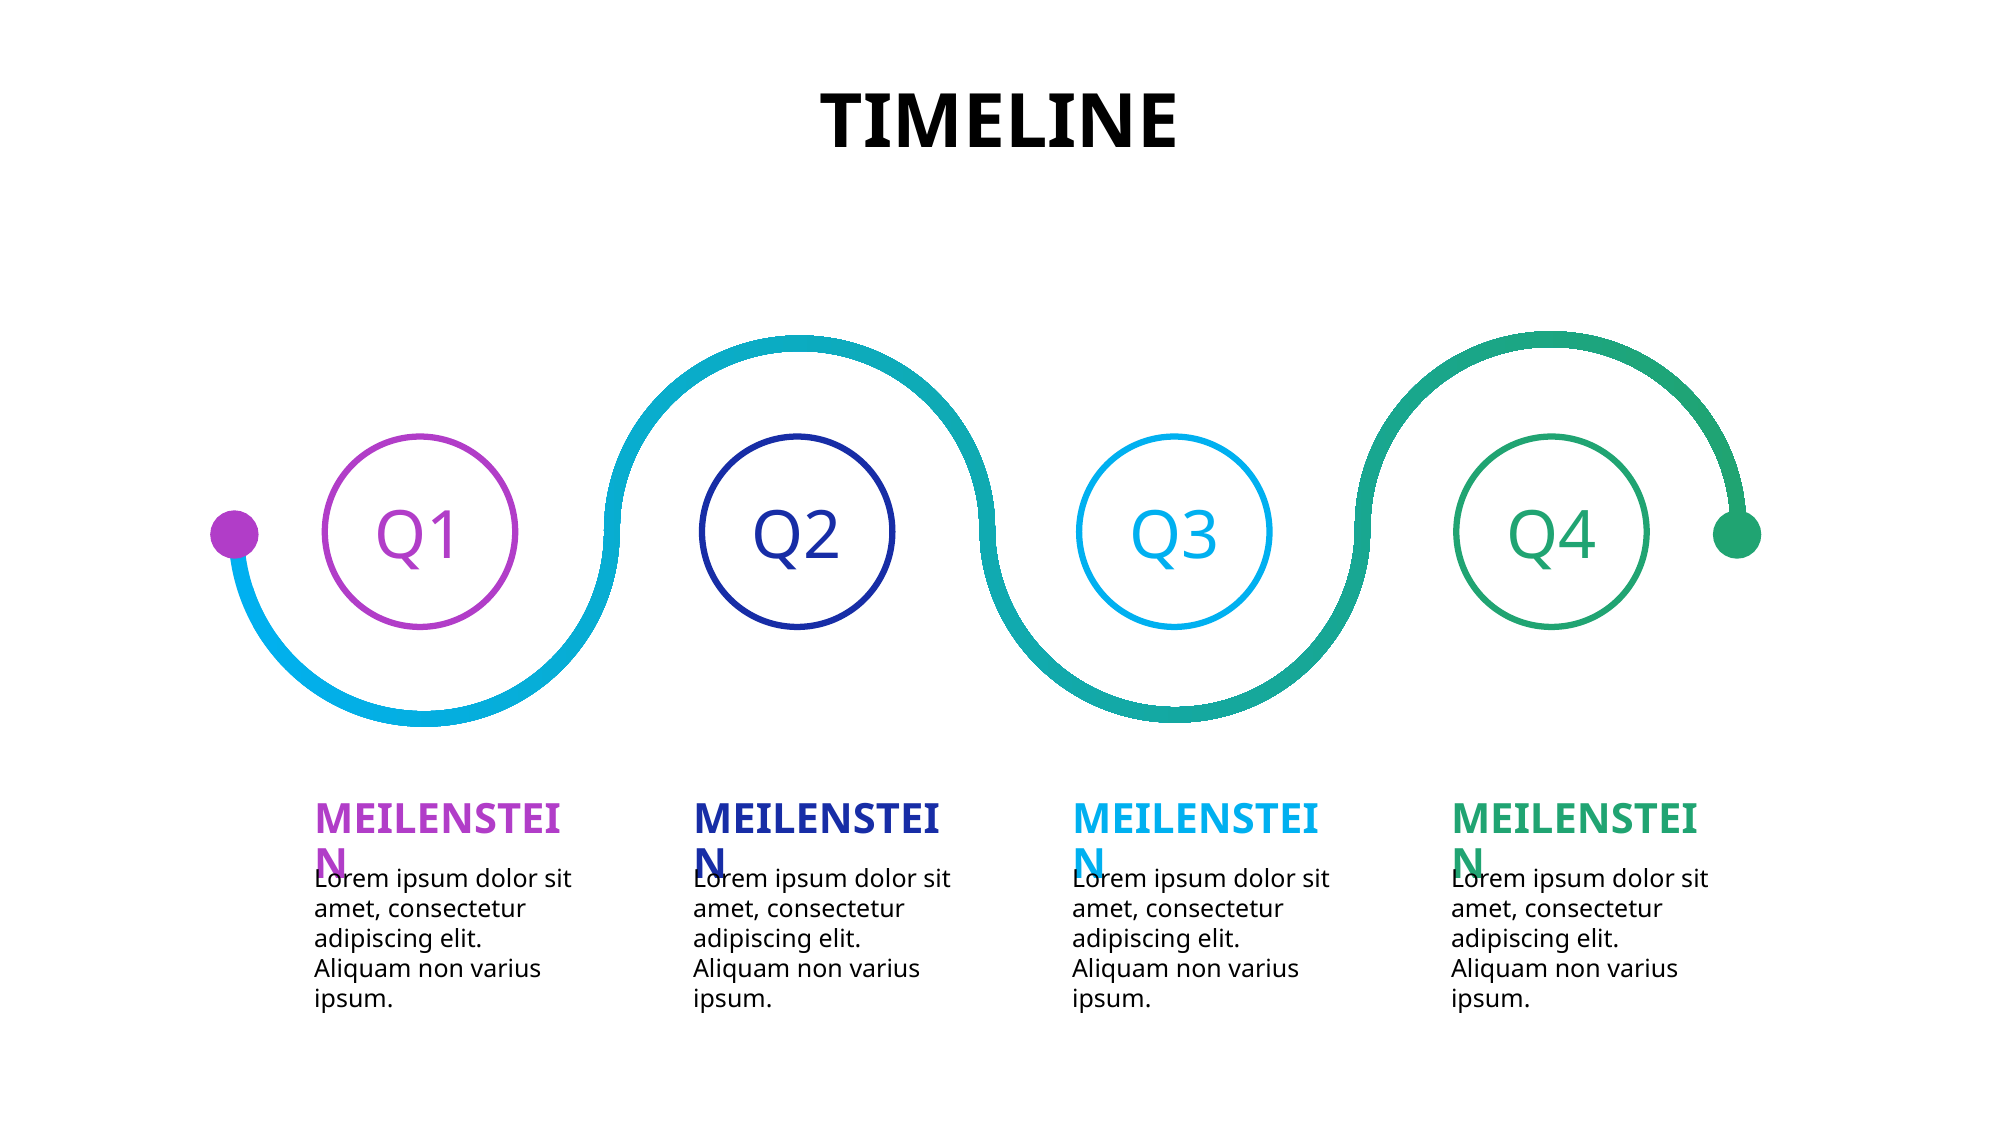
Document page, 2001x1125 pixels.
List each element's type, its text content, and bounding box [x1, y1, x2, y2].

text_box [228, 330, 1747, 728]
text_box [215, 515, 254, 554]
title Timeline [37, 75, 1963, 179]
list MEILENSTEIN [299, 790, 594, 840]
list MEILENSTEIN [1436, 790, 1731, 840]
list Lorem ipsum dolor sit amet, consectetur adipiscing elit. Aliquam non varius ipsum. [678, 854, 976, 971]
list Lorem ipsum dolor sit amet, consectetur adipiscing elit. Aliquam non varius ipsum. [1436, 854, 1734, 971]
text_box Q3 [1078, 435, 1271, 628]
text_box Q4 [1455, 435, 1648, 628]
text_box [1718, 515, 1757, 554]
text_box Q1 [323, 435, 517, 628]
list Lorem ipsum dolor sit amet, consectetur adipiscing elit. Aliquam non varius ipsum. [299, 854, 597, 971]
list MEILENSTEIN [1057, 790, 1352, 840]
text_box Q2 [700, 435, 894, 628]
list Lorem ipsum dolor sit amet, consectetur adipiscing elit. Aliquam non varius ipsum. [1057, 854, 1355, 971]
list MEILENSTEIN [678, 790, 973, 840]
